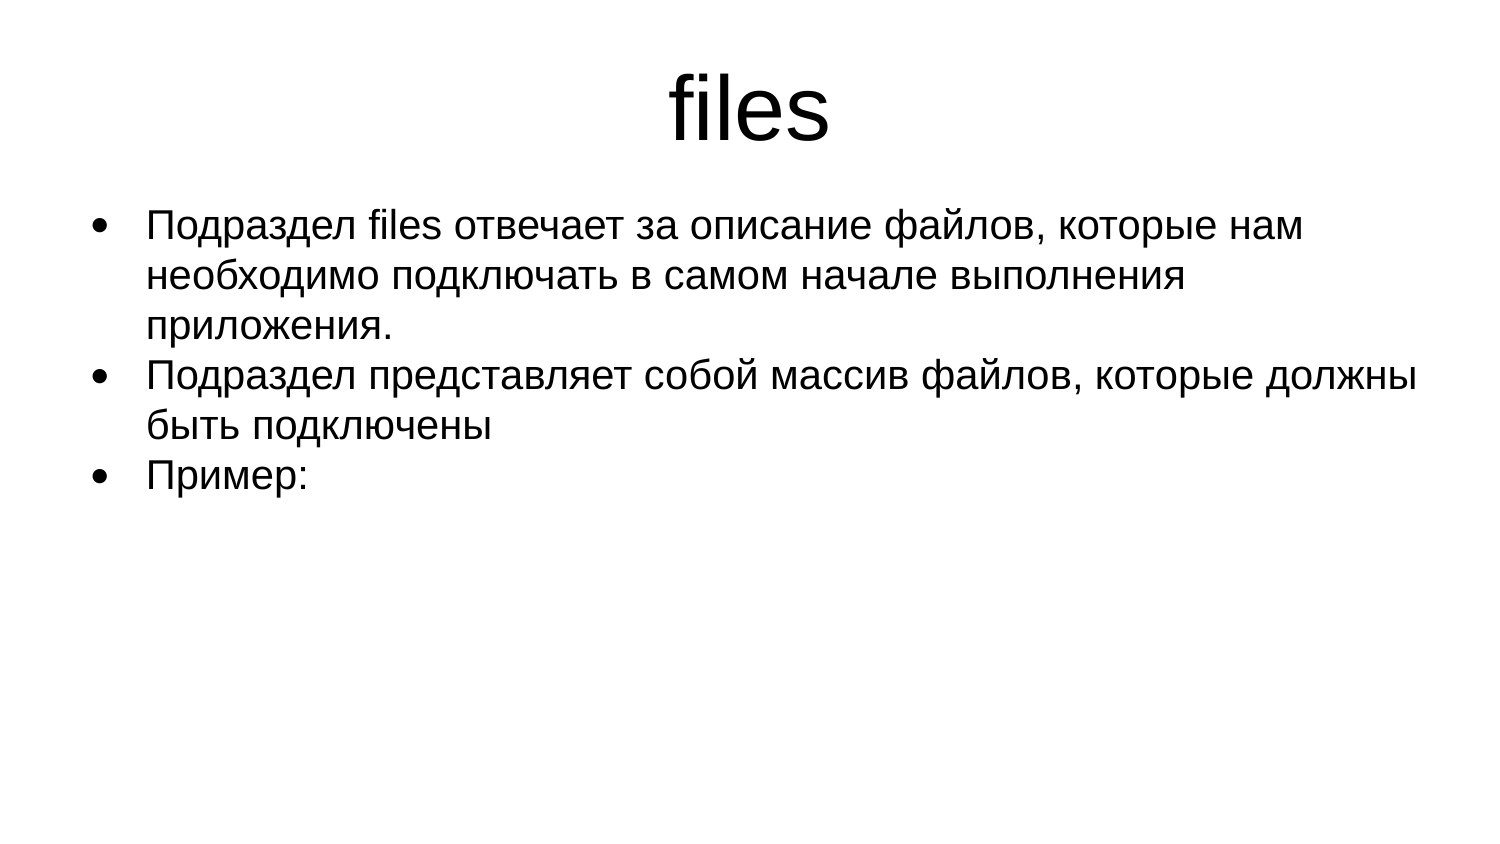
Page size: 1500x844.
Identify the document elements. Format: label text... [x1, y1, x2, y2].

text_box Подраздел files отвечает за описание файлов, которые нам необходимо подключать в самом начале выполнения приложения. Подраздел представляет собой массив файлов, которые должны быть подключены Пример: [74, 197, 1425, 687]
text_box files [74, 33, 1425, 175]
